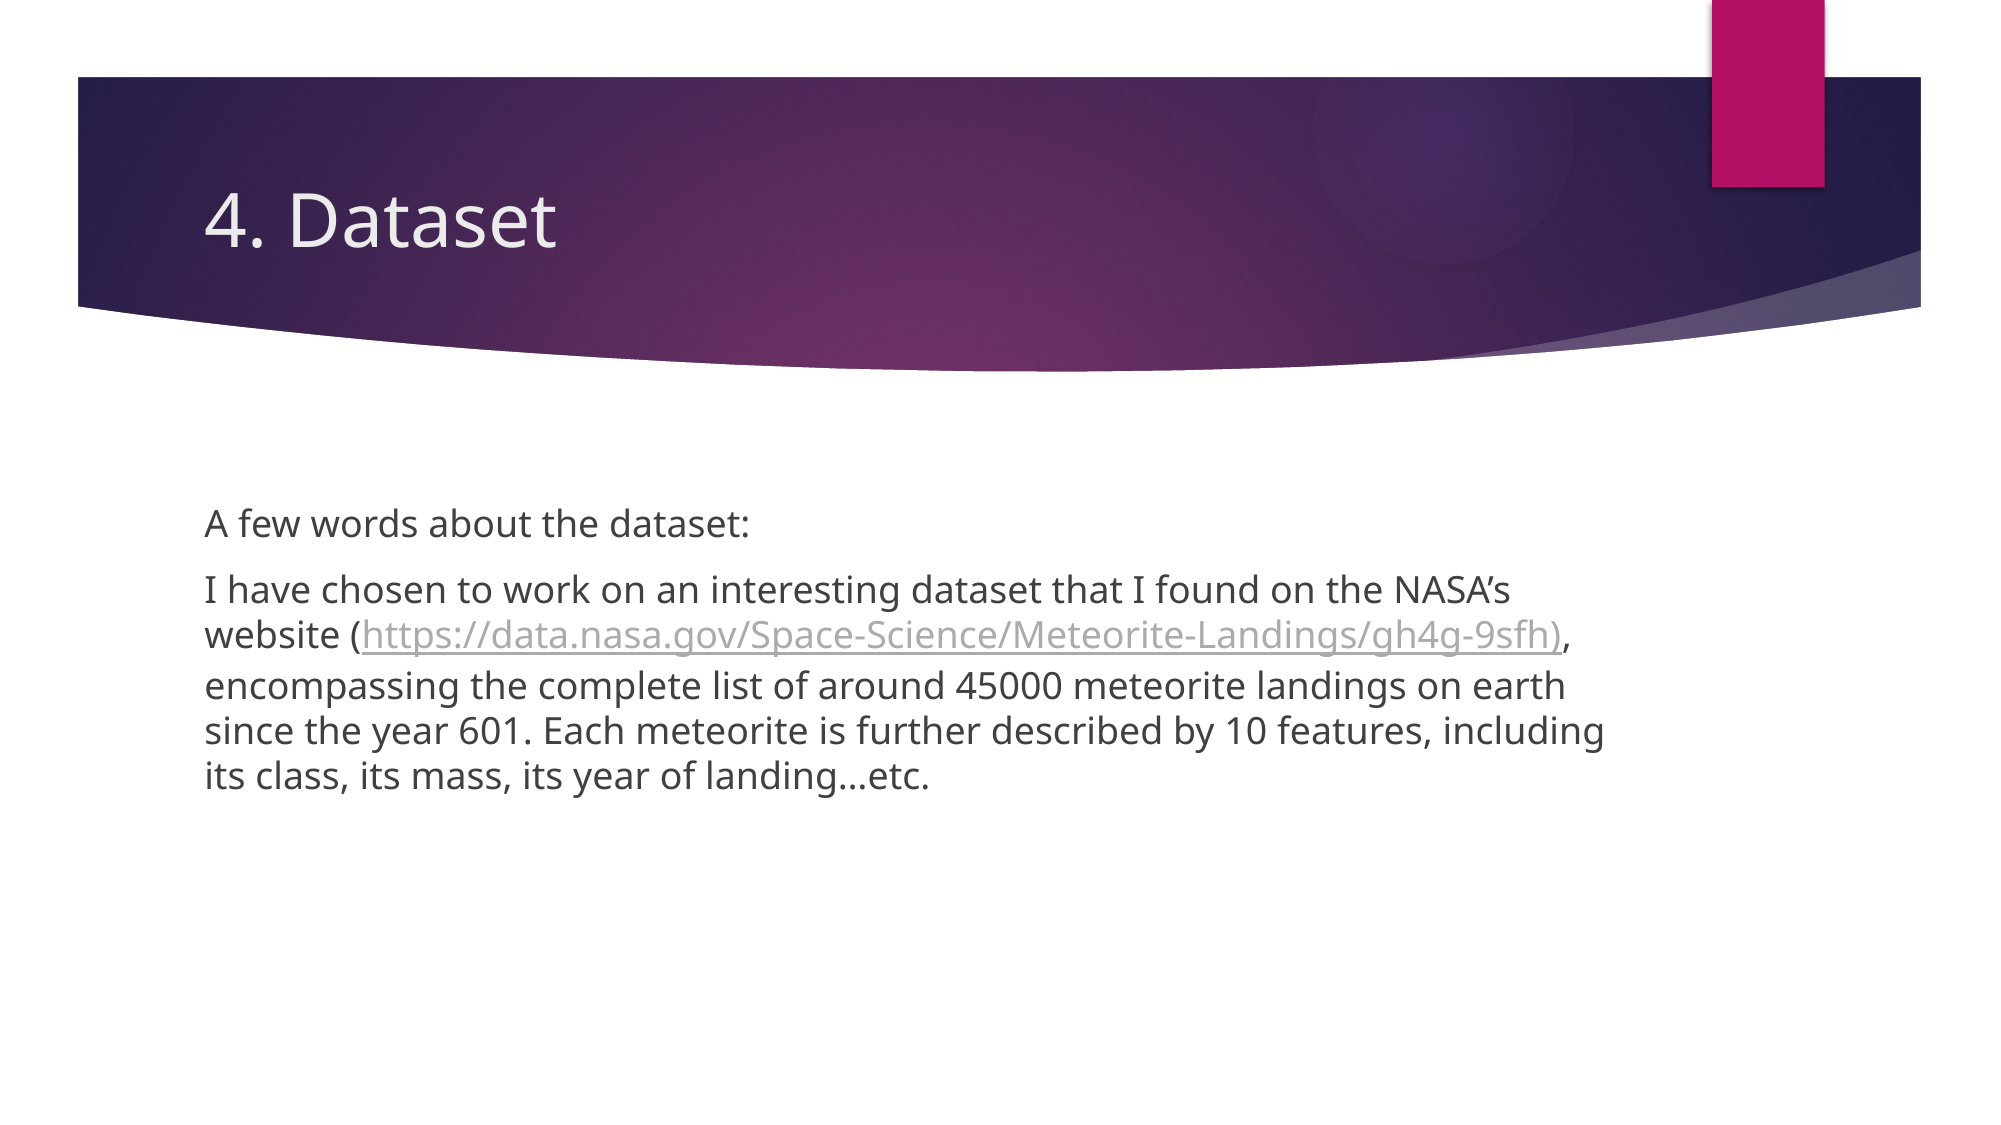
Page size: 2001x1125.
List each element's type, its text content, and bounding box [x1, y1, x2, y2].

title 4. Dataset [189, 159, 1627, 276]
list A few words about the dataset: I have chosen to work on an interesting dataset that I found on the NASA’s website (https://data.nasa.gov/Space-Science/Meteorite-Landings/gh4g-9sfh), encompassing the complete list of around 45000 meteorite landings on earth since the year 601. Each meteorite is further described by 10 features, including its class, its mass, its year of landing…etc. [189, 427, 1638, 988]
